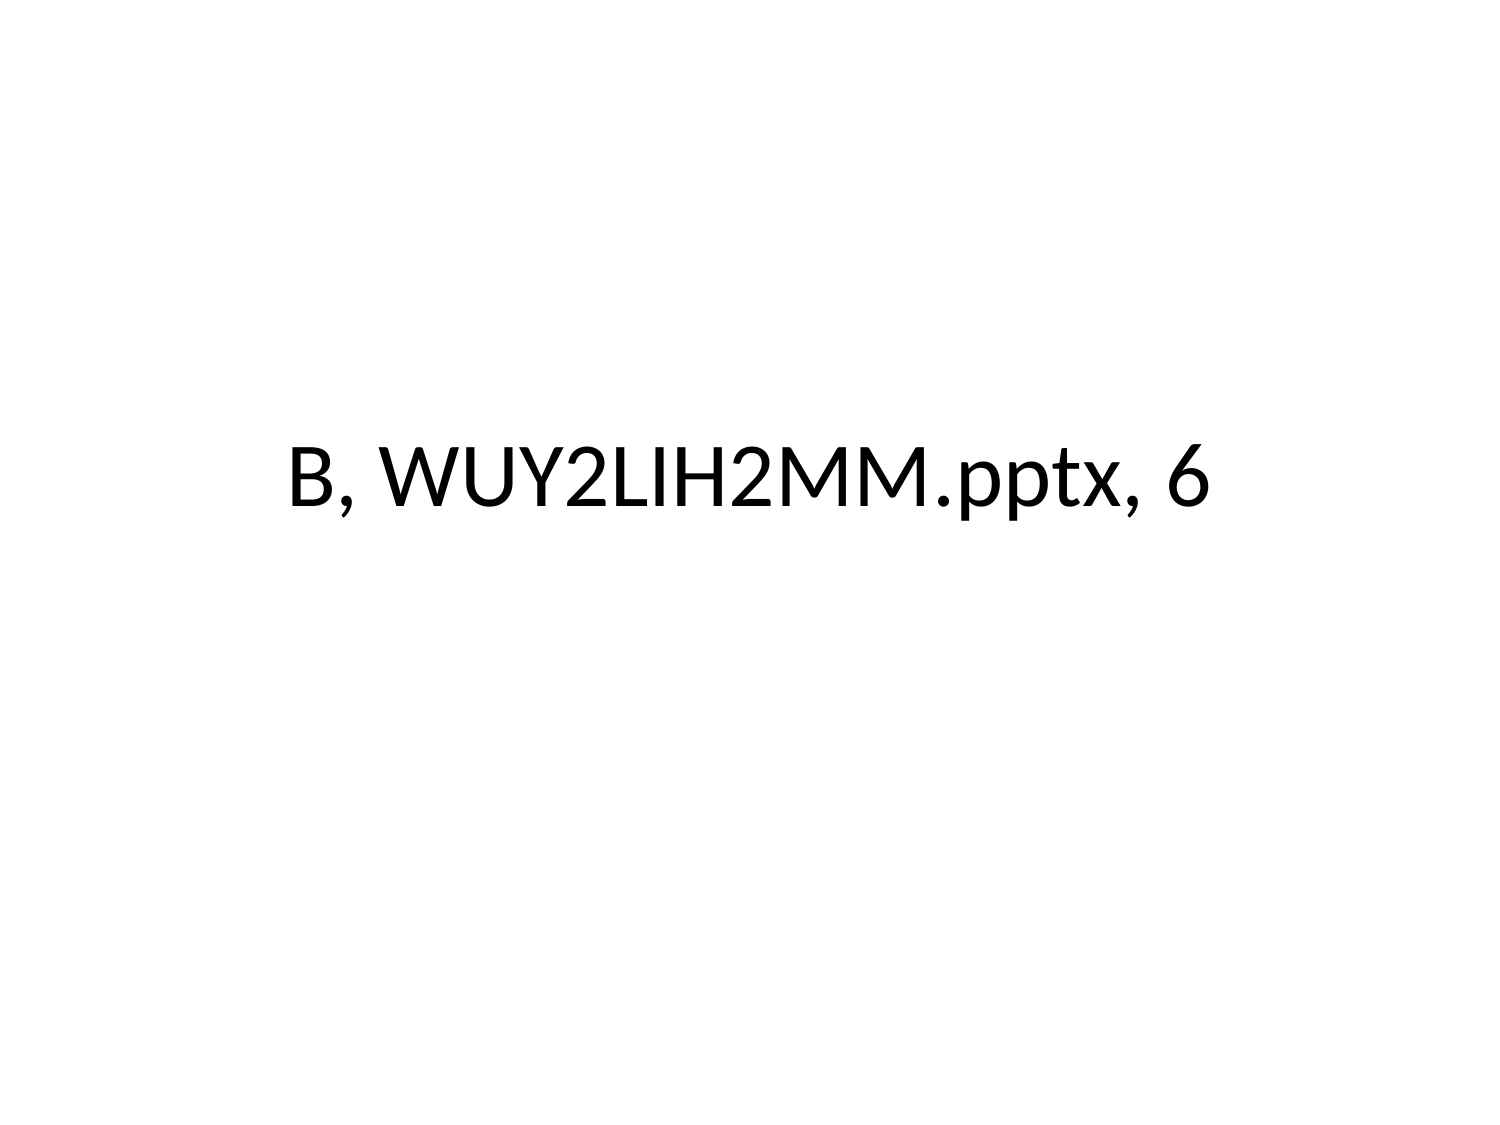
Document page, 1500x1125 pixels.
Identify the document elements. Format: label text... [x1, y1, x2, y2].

title B, WUY2LIH2MM.pptx, 6 [112, 349, 1388, 591]
